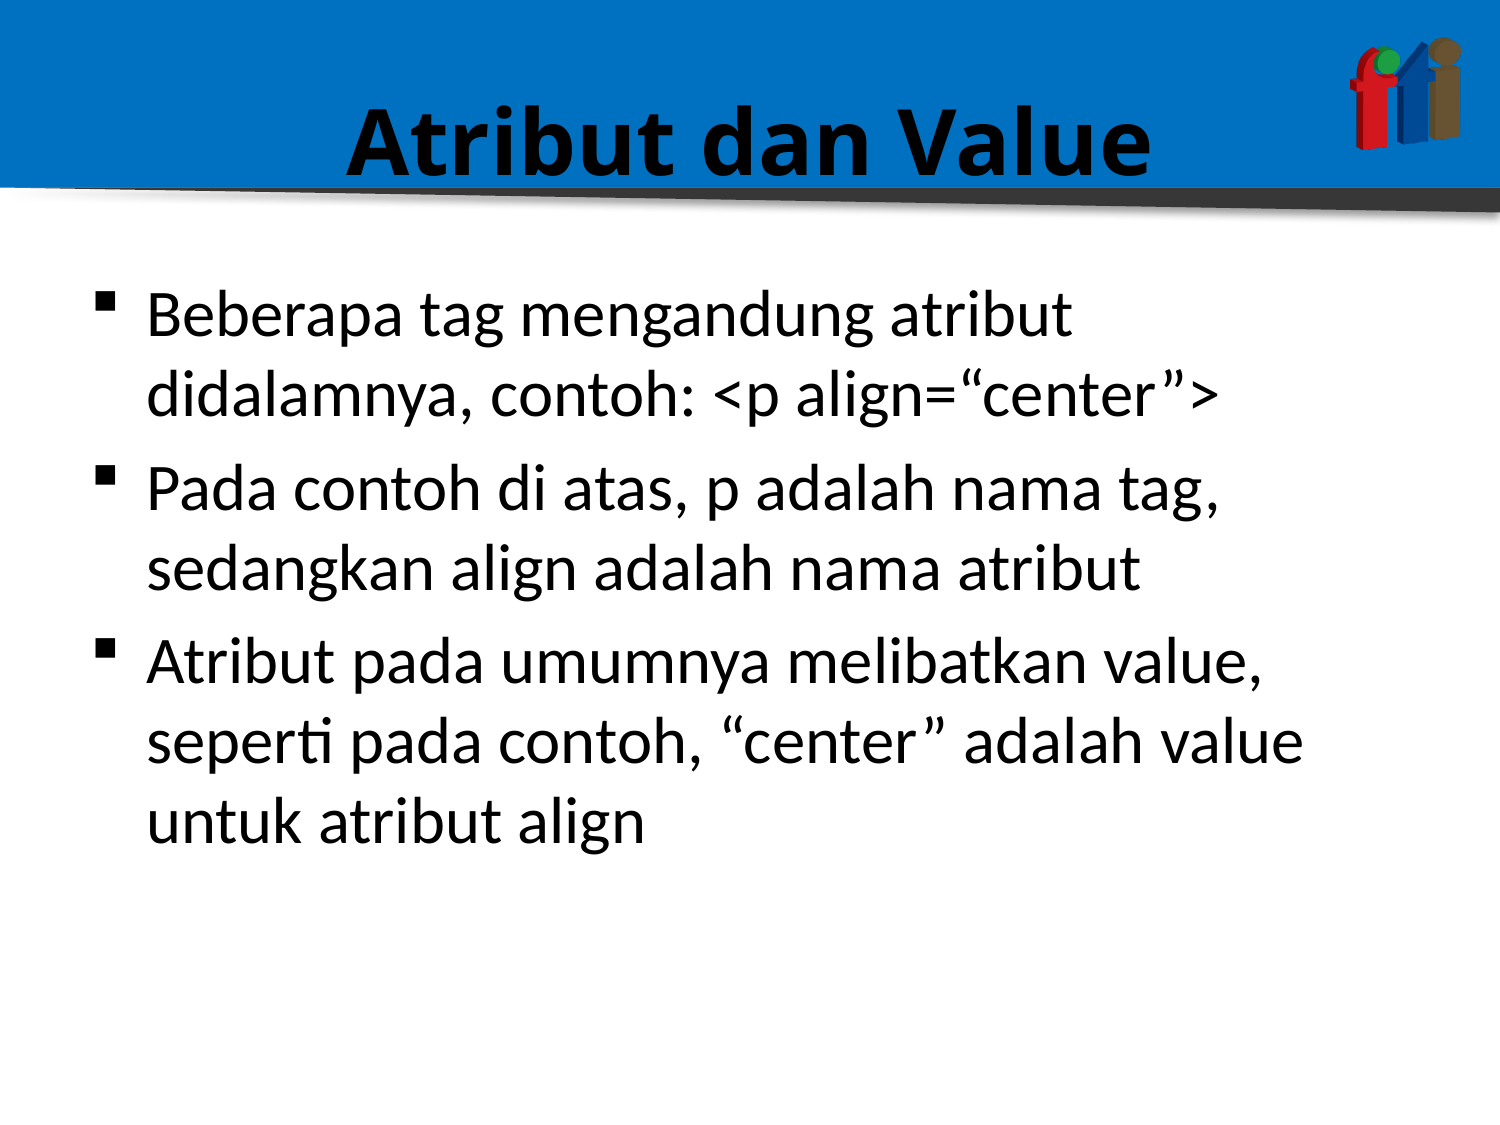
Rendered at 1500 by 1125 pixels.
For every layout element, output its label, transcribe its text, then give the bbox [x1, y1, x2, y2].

list Beberapa tag mengandung atribut didalamnya, contoh: <p align=“center”> Pada contoh di atas, p adalah nama tag, sedangkan align adalah nama atribut Atribut pada umumnya melibatkan value, seperti pada contoh, “center” adalah value untuk atribut align [75, 262, 1425, 1005]
title Atribut dan Value [75, 45, 1425, 233]
picture [1350, 37, 1461, 150]
